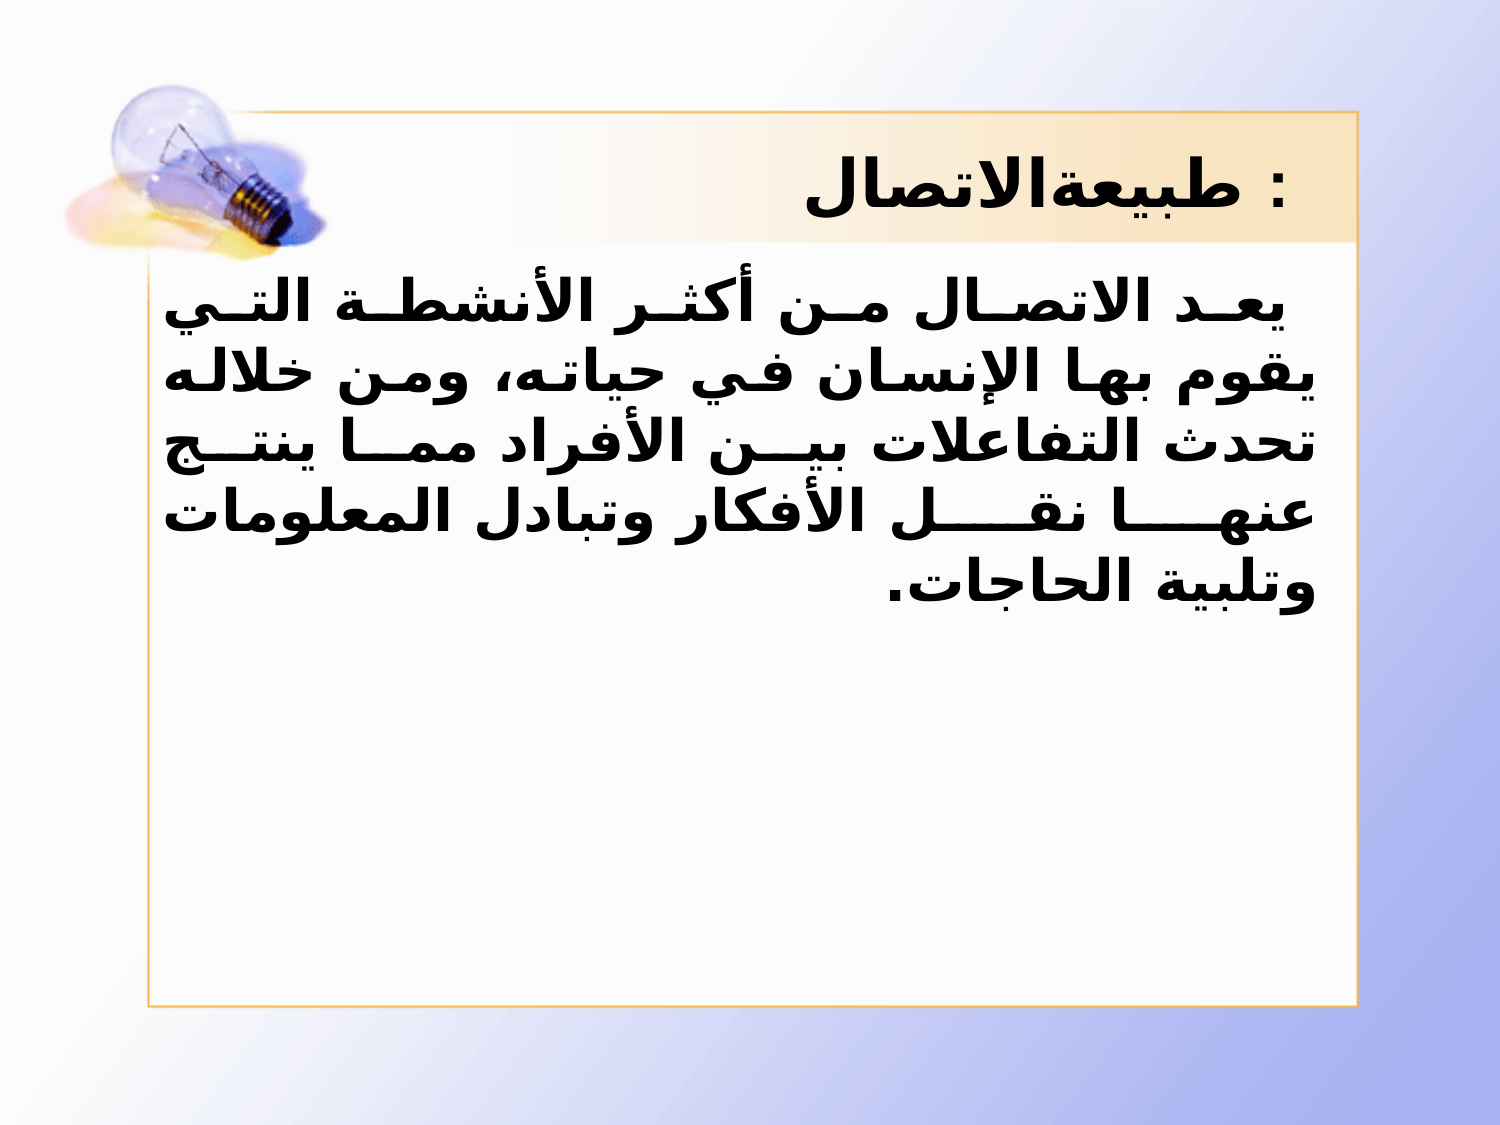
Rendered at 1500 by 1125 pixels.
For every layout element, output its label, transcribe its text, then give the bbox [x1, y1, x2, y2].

picture [0, 0, 1500, 1125]
title طبيعةالاتصال : [355, 137, 1306, 225]
list يعد الاتصال من أكثر الأنشطة التي يقوم بها الإنسان في حياته، ومن خلاله تحدث التفاعلات بين الأفراد مما ينتج عنها نقل الأفكار وتبادل المعلومات وتلبية الحاجات. [147, 255, 1334, 1000]
